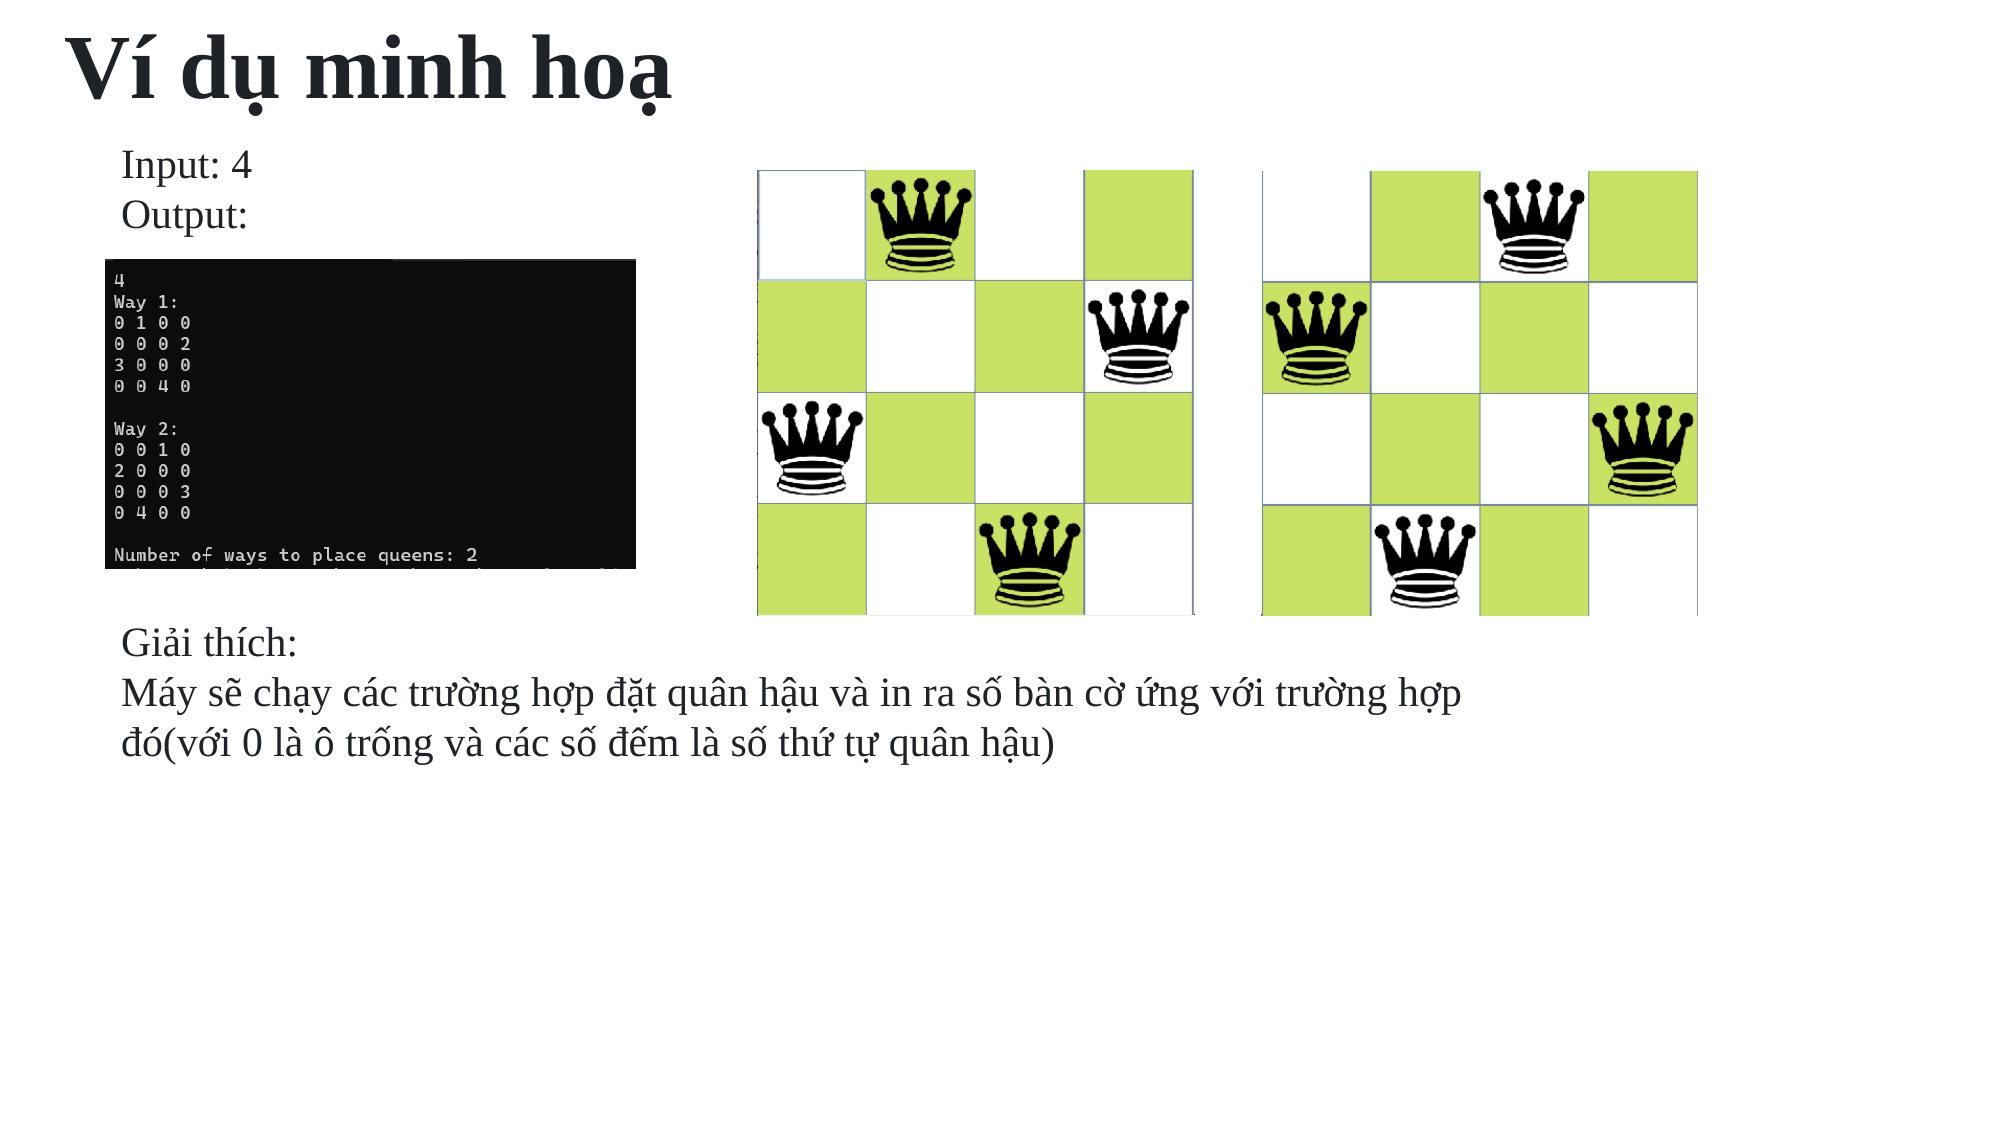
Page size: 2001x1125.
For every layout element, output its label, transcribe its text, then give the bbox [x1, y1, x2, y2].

text_box Input: 4 Output: Giải thích: Máy sẽ chạy các trường hợp đặt quân hậu và in ra số bàn cờ ứng với trường hợp đó(với 0 là ô trống và các số đếm là số thứ tự quân hậu) [105, 129, 1573, 863]
text_box Ví dụ minh hoạ [49, 0, 692, 125]
picture [105, 259, 636, 569]
picture [756, 170, 1698, 616]
